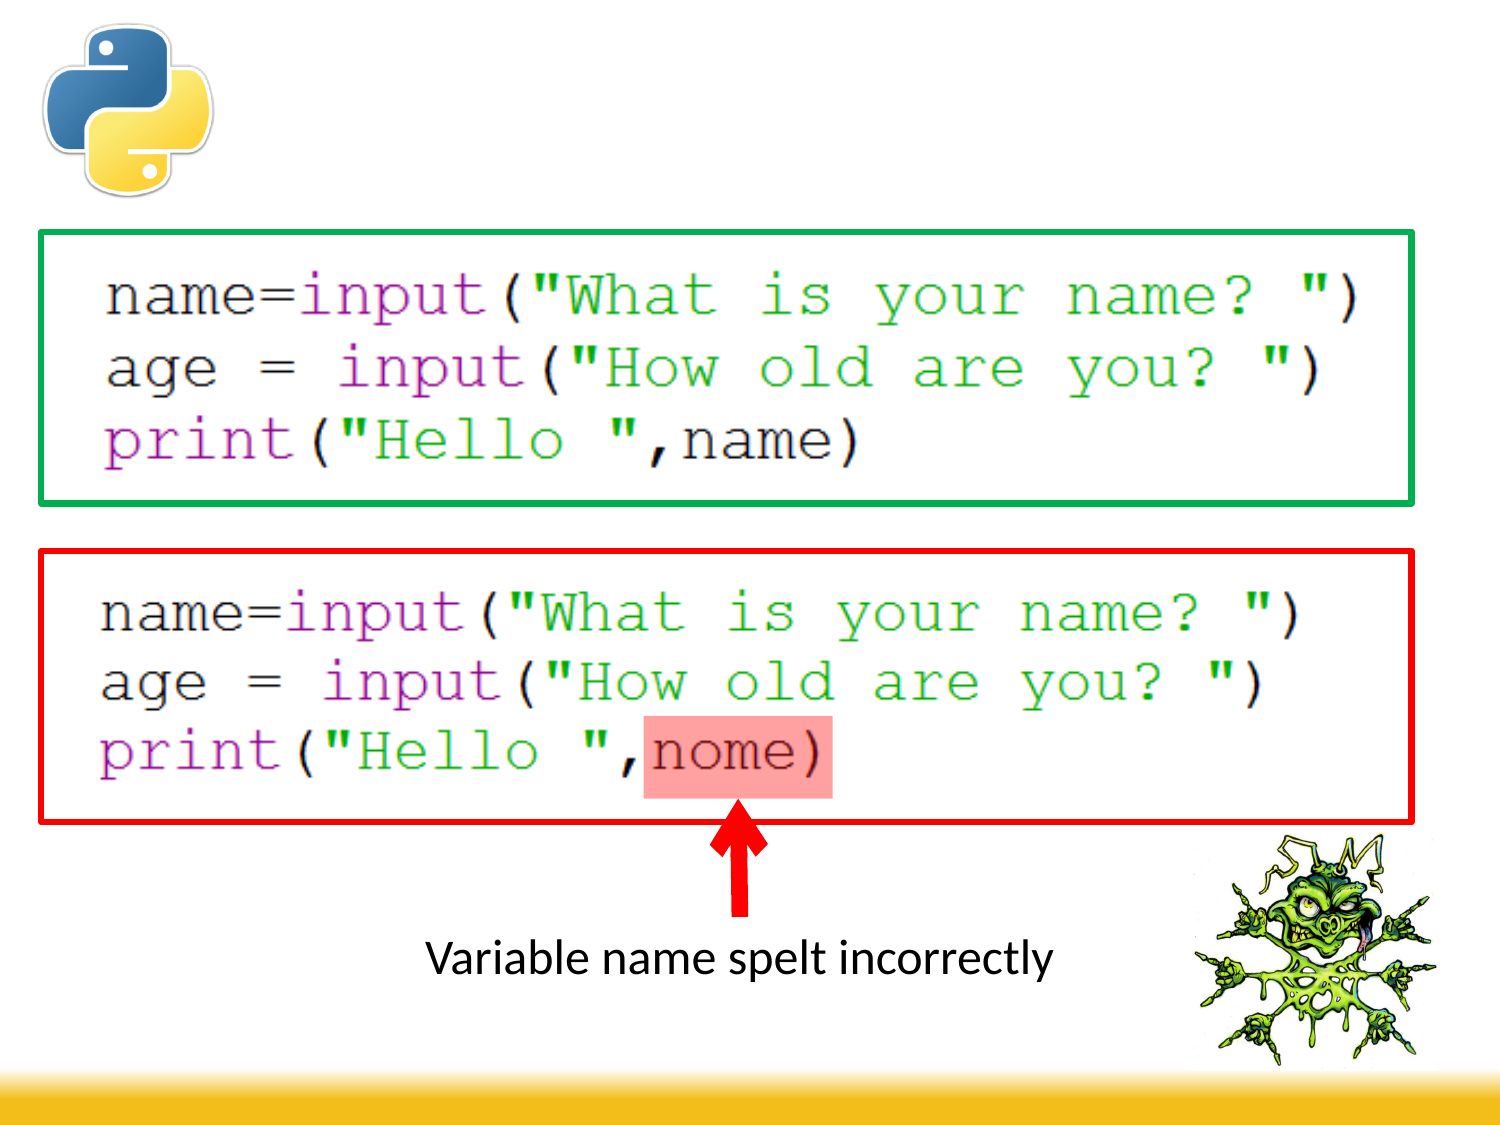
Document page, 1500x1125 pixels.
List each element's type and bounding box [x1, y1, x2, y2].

picture [17, 0, 238, 221]
text_box [41, 550, 1412, 823]
text_box [407, 715, 1073, 993]
text_box [41, 231, 1412, 507]
picture [0, 832, 1500, 1125]
